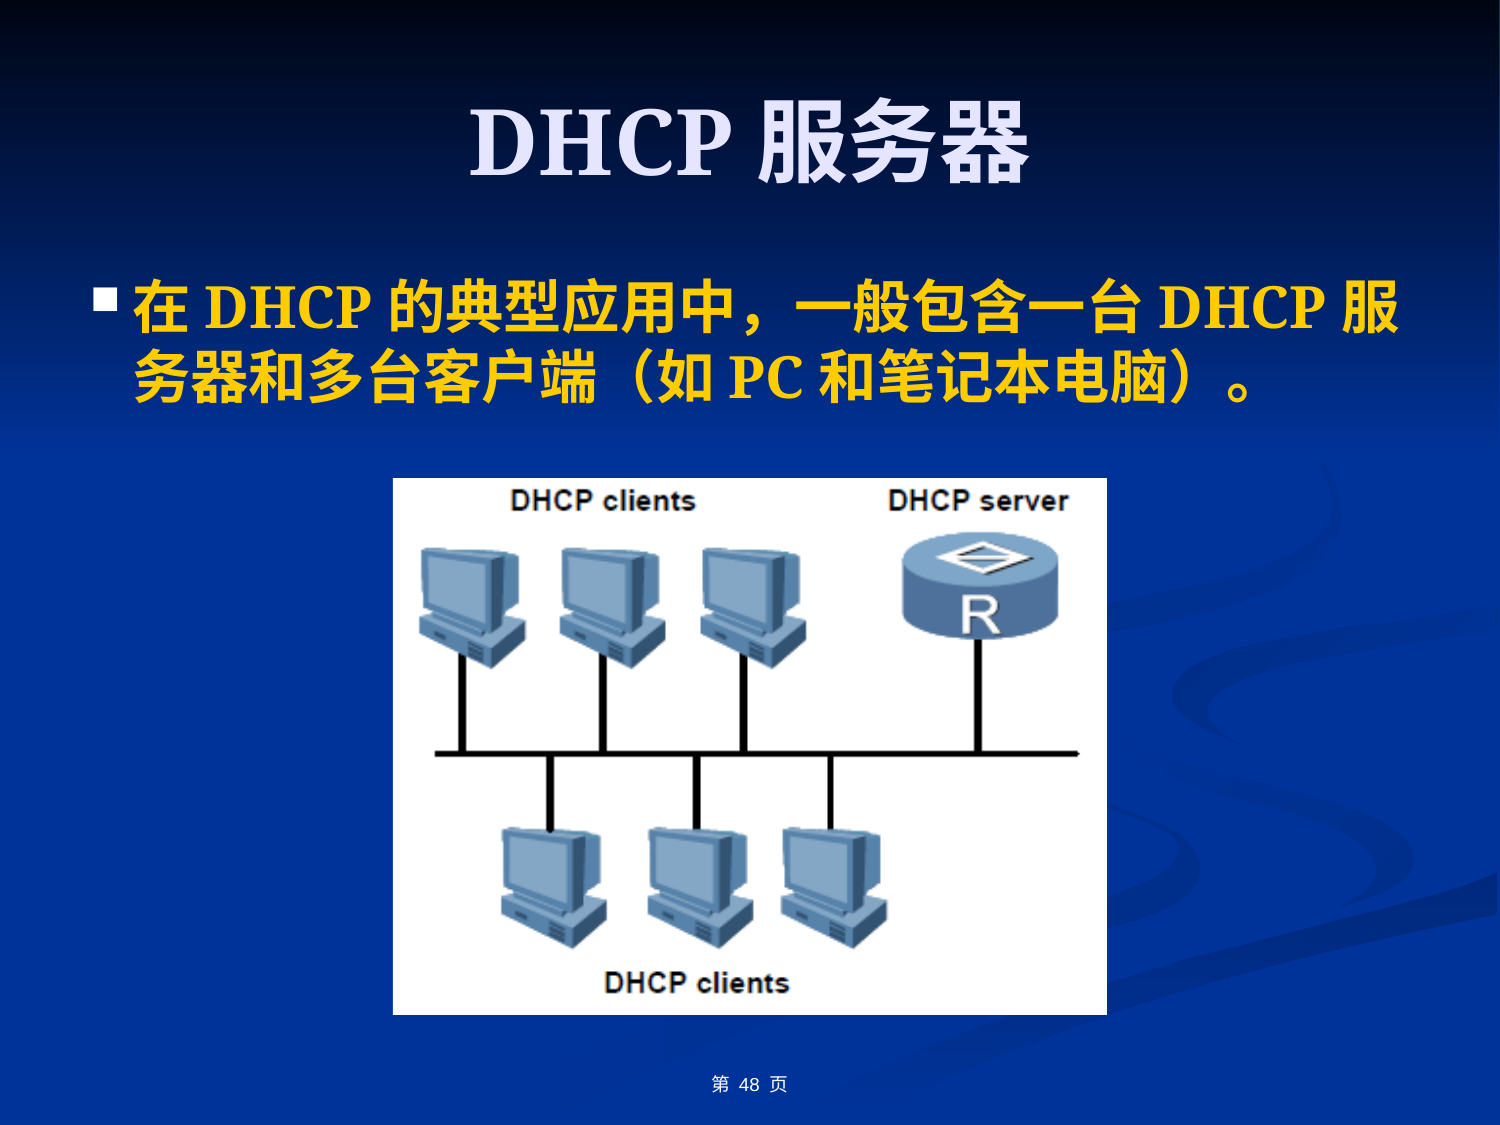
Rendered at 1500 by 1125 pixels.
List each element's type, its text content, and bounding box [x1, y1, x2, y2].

list 在DHCP的典型应用中，一般包含一台DHCP服务器和多台客户端（如PC和笔记本电脑）。 [75, 262, 1425, 1005]
title DHCP服务器 [75, 45, 1425, 233]
picture [392, 478, 1107, 1015]
footer 第 48 页 [512, 1025, 988, 1104]
